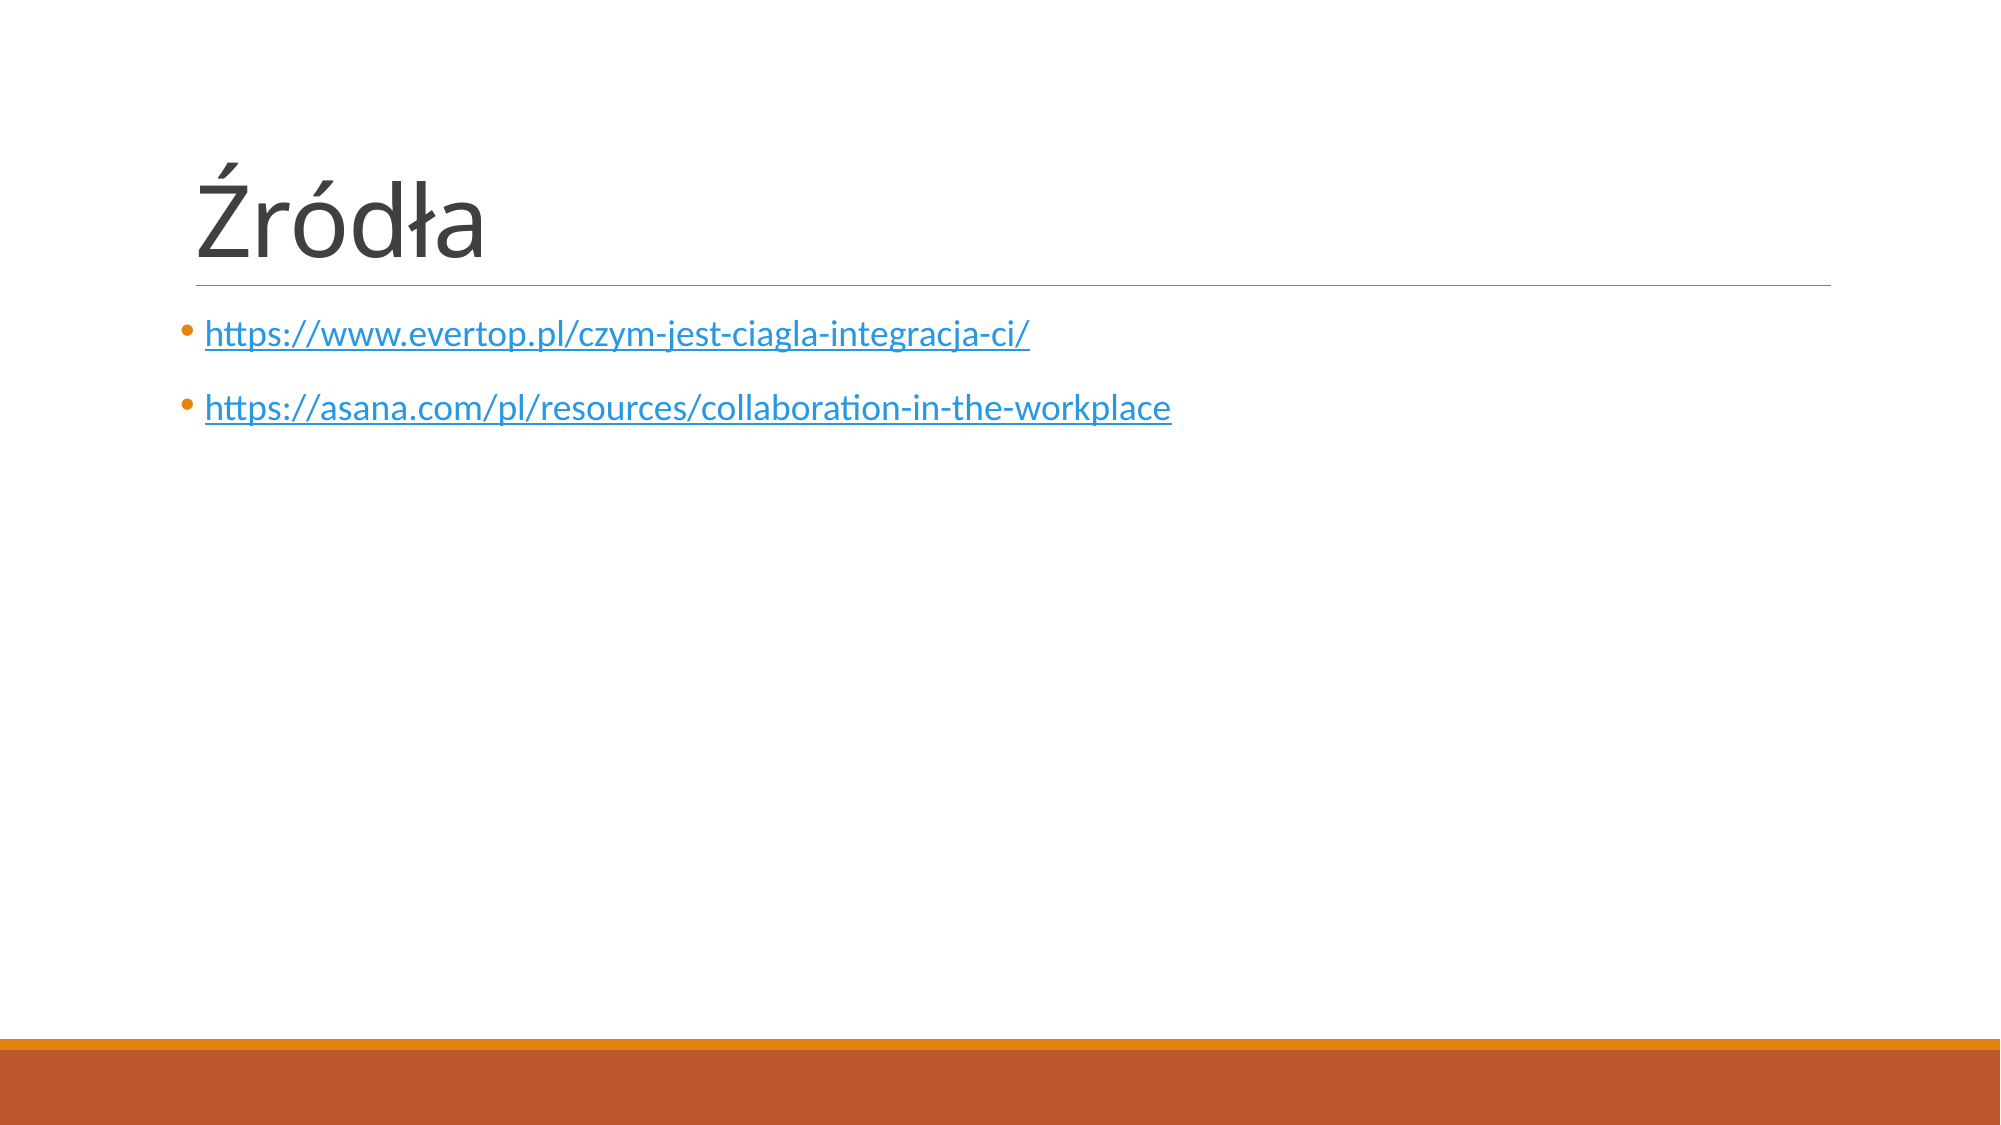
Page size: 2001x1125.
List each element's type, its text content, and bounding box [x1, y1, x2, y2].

title Źródła [180, 47, 1830, 285]
list https://www.evertop.pl/czym-jest-ciagla-integracja-ci/ https://asana.com/pl/resources/collaboration-in-the-workplace [180, 302, 1830, 963]
